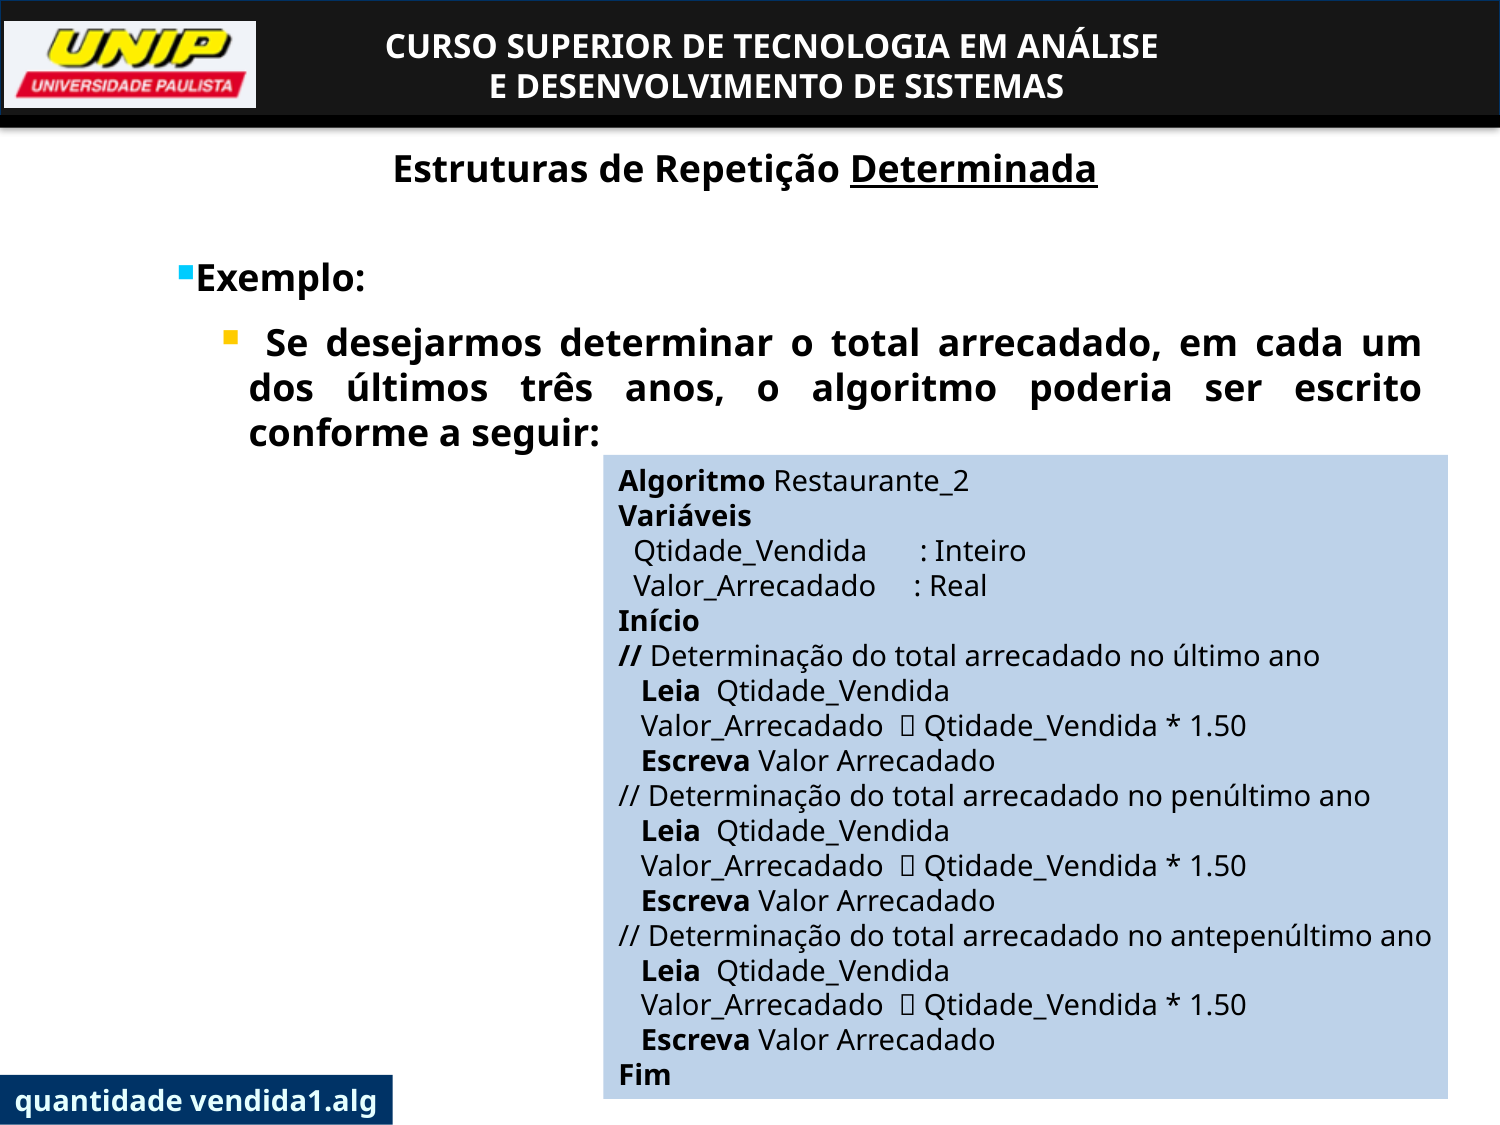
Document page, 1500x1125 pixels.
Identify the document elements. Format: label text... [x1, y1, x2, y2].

picture [4, 91, 256, 108]
text_box [0, 0, 1500, 91]
slide_number 79 [1074, 1099, 1425, 1103]
text_box Algoritmo Restaurante_2 Variáveis Qtidade_Vendida : Inteiro Valor_Arrecadado : Real Início // Determinação do total arrecadado no último ano Leia Qtidade_Vendida Valor_Arrecadado  Qtidade_Vendida * 1.50 Escreva Valor Arrecadado // Determinação do total arrecadado no penúltimo ano Leia Qtidade_Vendida Valor_Arrecadado  Qtidade_Vendida * 1.50 Escreva Valor Arrecadado // Determinação do total arrecadado no antepenúltimo ano Leia Qtidade_Vendida Valor_Arrecadado  Qtidade_Vendida * 1.50 Escreva Valor Arrecadado Fim [603, 454, 1448, 1099]
text_box [842, 10, 882, 105]
text_box Exemplo: Se desejarmos determinar o total arrecadado, em cada um dos últimos três anos, o algoritmo poderia ser escrito conforme a seguir: [88, 197, 1439, 872]
text_box quantidade vendida1.alg [0, 1074, 393, 1125]
text_box Estruturas de Repetição Determinada [0, 137, 1500, 197]
